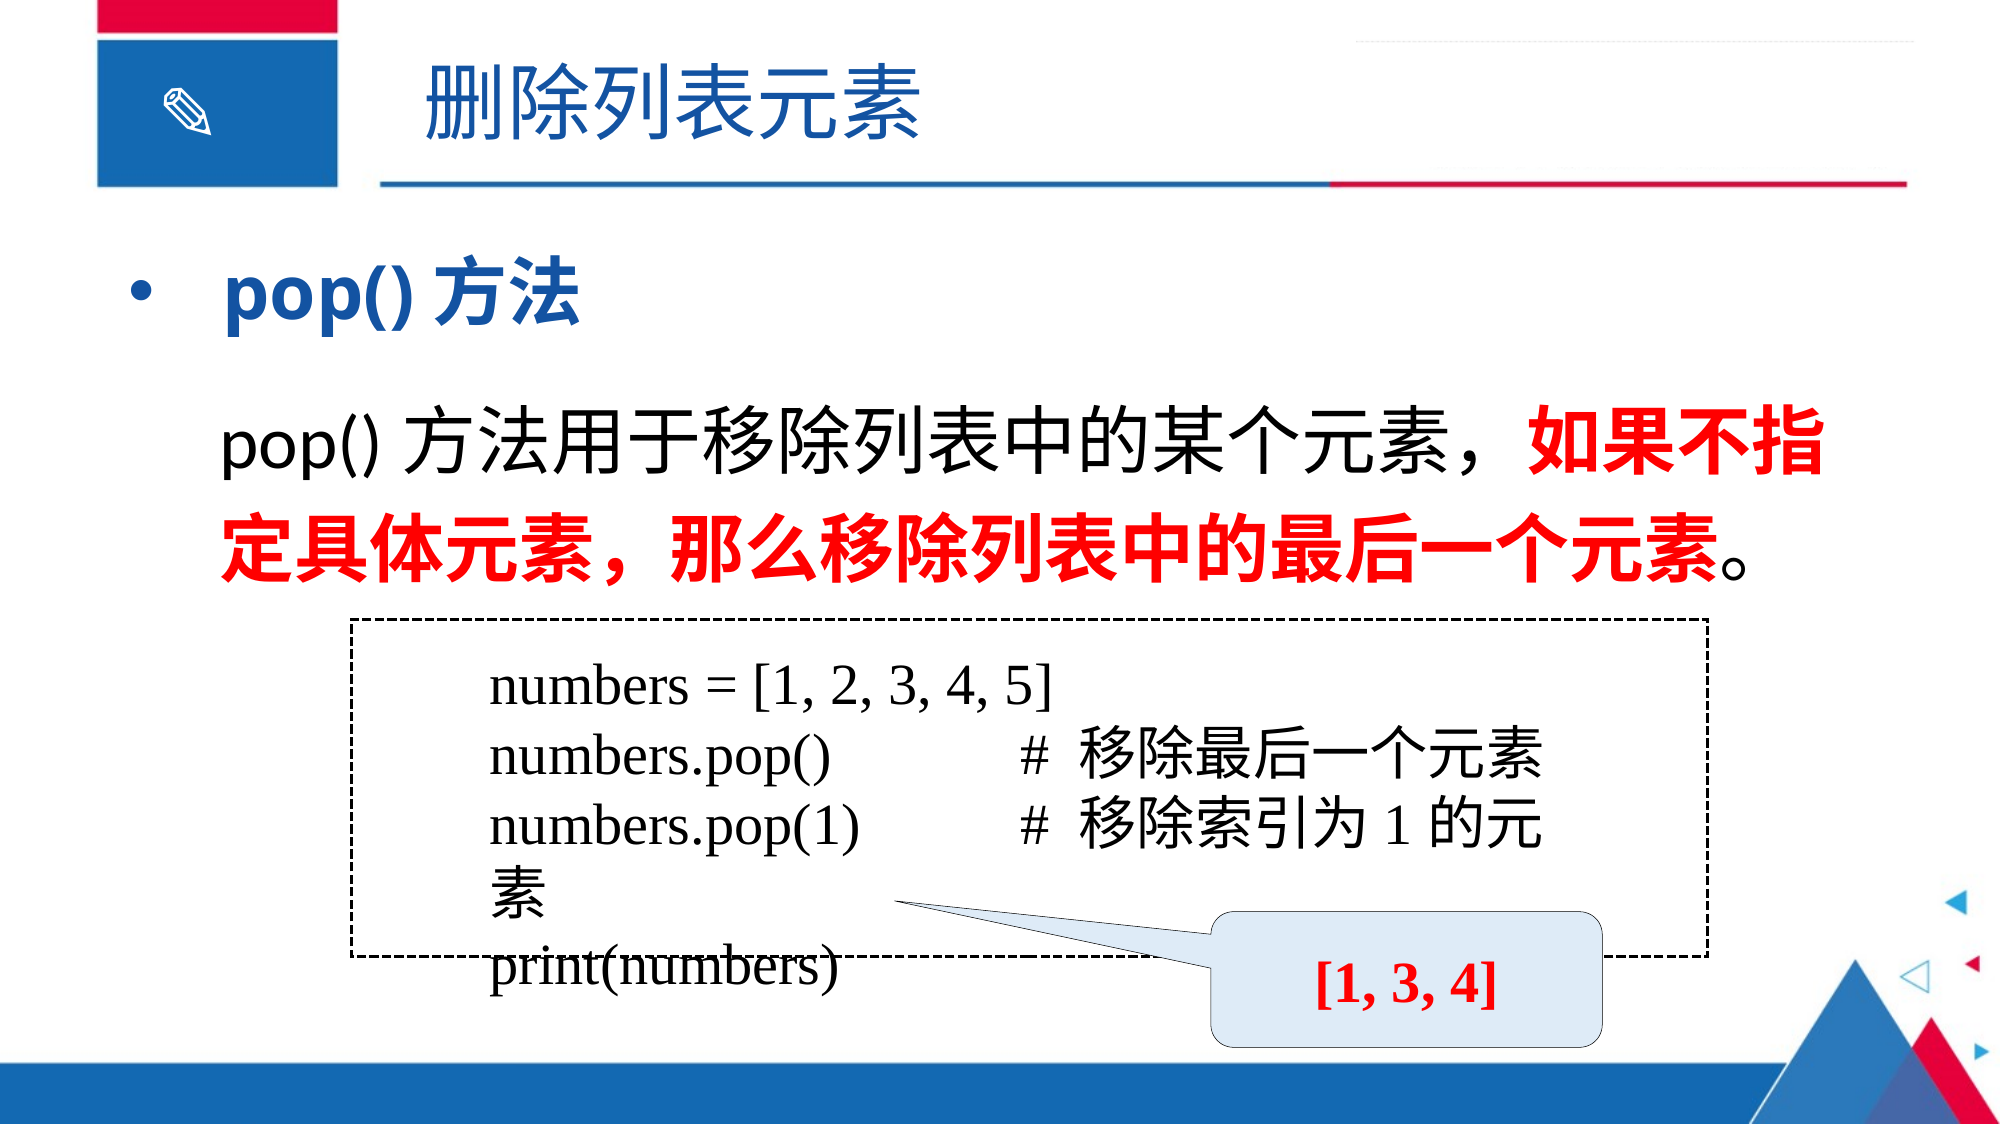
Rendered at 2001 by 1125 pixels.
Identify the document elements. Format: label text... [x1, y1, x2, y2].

picture [0, 0, 2000, 1124]
text_box pop()方法用于移除列表中的某个元素，如果不指定具体元素，那么移除列表中的最后一个元素。 [204, 367, 1855, 599]
text_box 删除列表元素 [409, 43, 1292, 158]
text_box pop()方法 [113, 237, 1313, 342]
text_box [1, 3, 4] [894, 899, 1604, 1049]
text_box [351, 619, 1708, 957]
text_box numbers = [1, 2, 3, 4, 5] numbers.pop() # 移除最后一个元素 numbers.pop(1) # 移除索引为1的元素 print(numbers) [475, 639, 1584, 1004]
